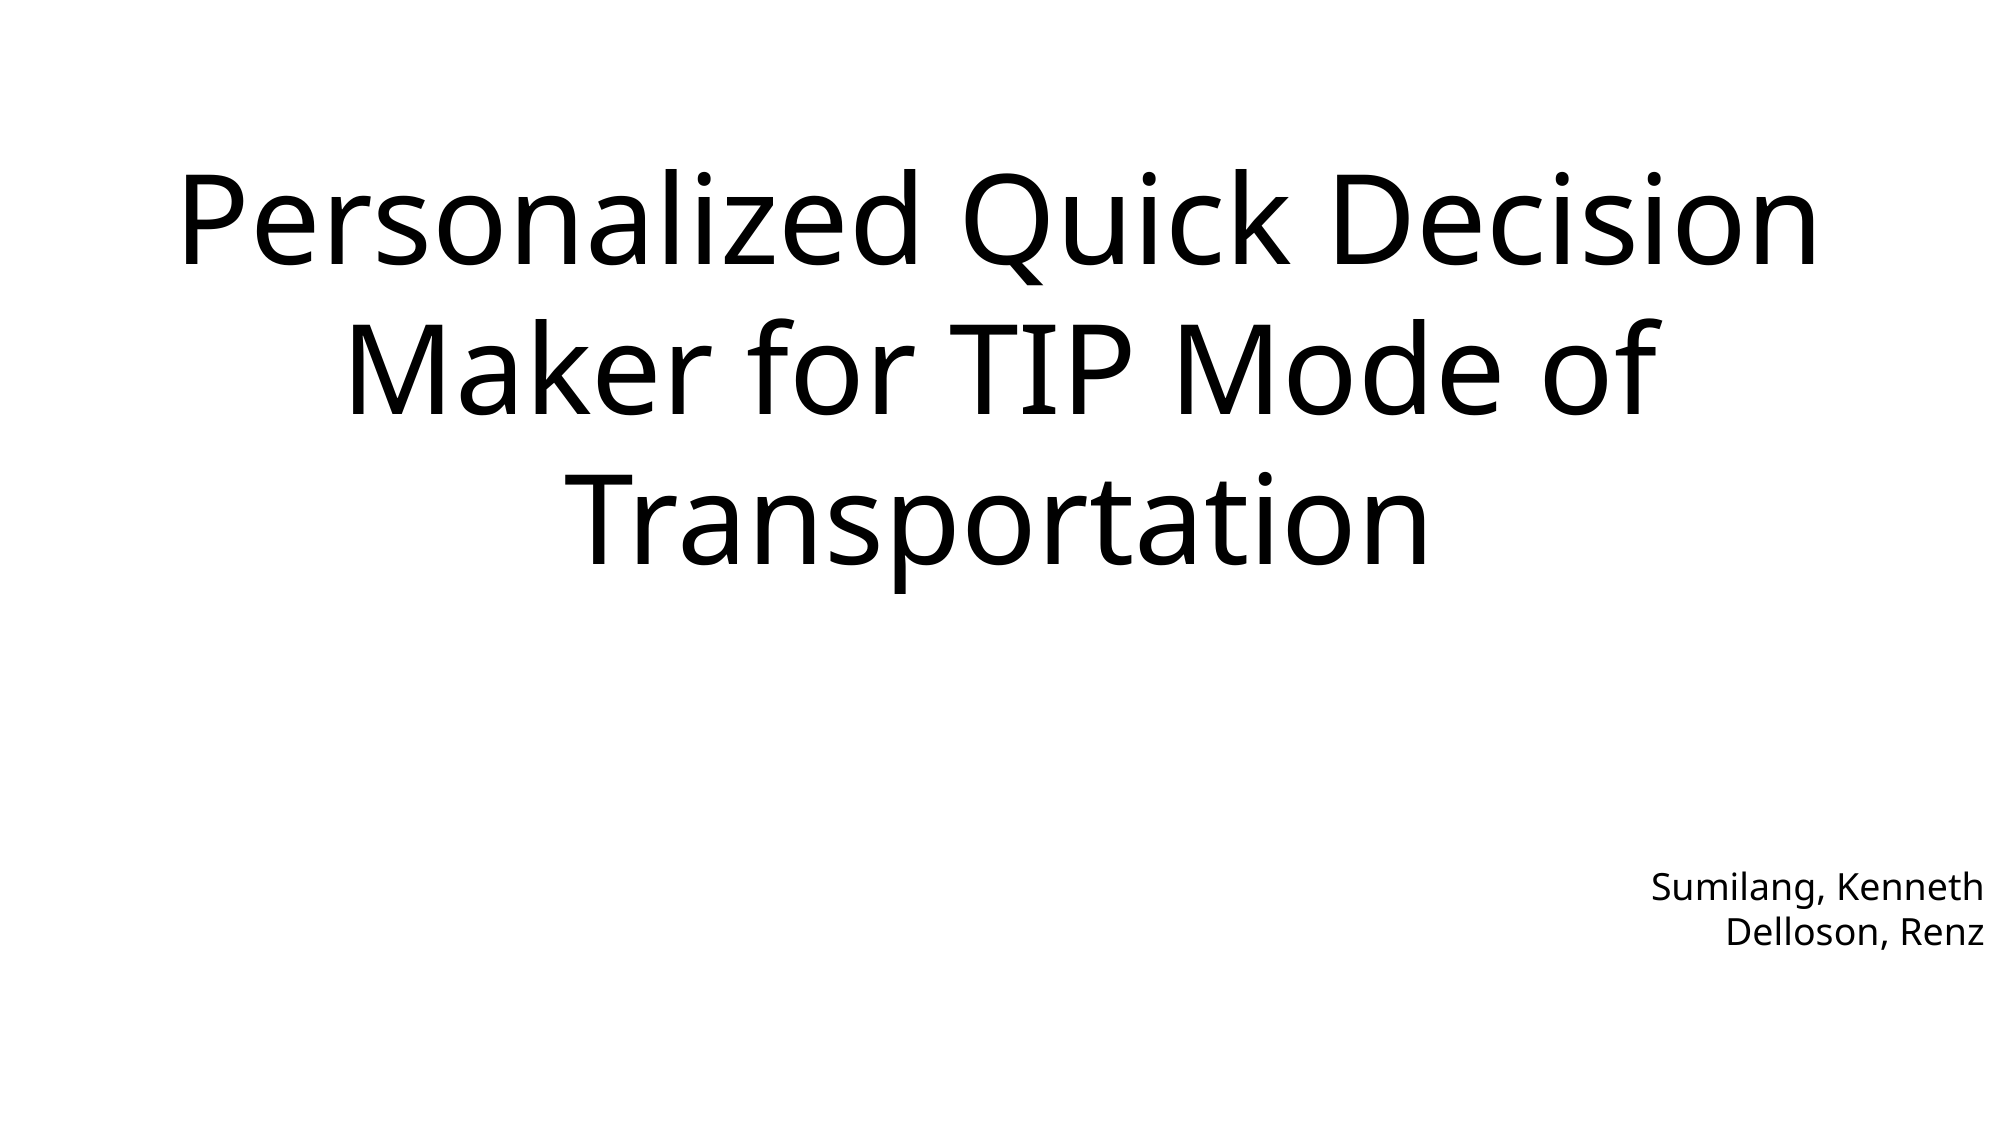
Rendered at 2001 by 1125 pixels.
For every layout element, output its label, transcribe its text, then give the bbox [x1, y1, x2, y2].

text_box Personalized Quick Decision Maker for TIP Mode of Transportation [0, 132, 2000, 598]
text_box Sumilang, Kenneth Delloson, Renz [0, 855, 2000, 961]
